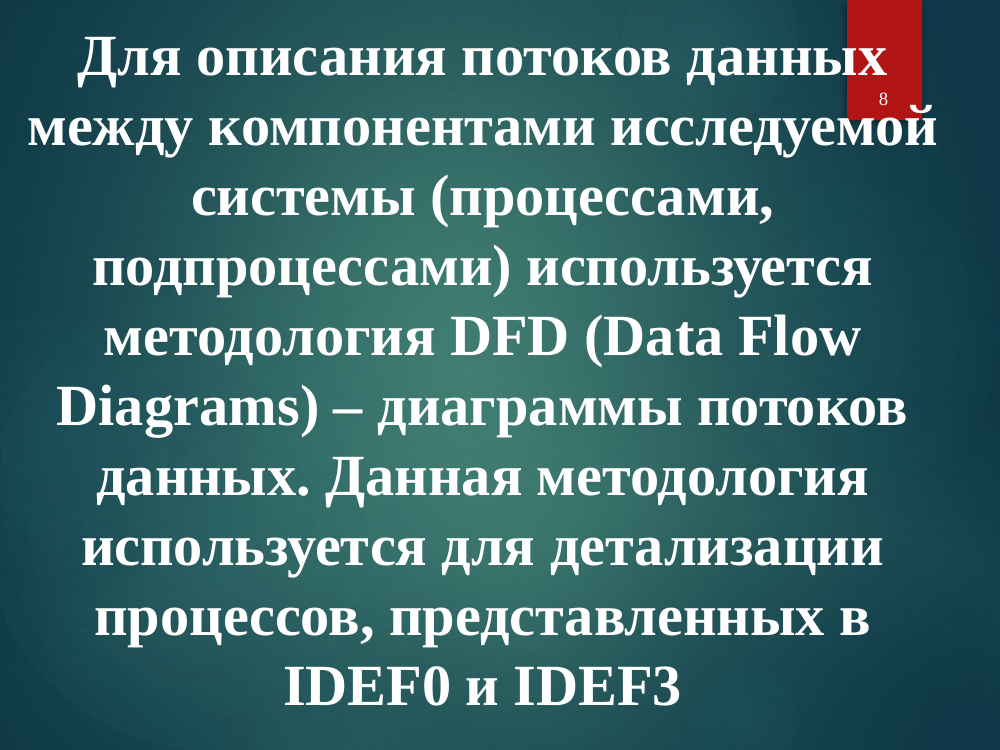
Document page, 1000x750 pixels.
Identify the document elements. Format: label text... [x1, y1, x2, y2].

picture [0, 0, 1000, 750]
text_box Для описания потоков данных между компонентами исследуемой системы (процессами, подпроцессами) используется методология DFD (Data Flow Diagrams) – диаграммы потоков данных. Данная методология используется для детализации процессов, представленных в IDEF0 и IDEF3 [1, 9, 965, 725]
